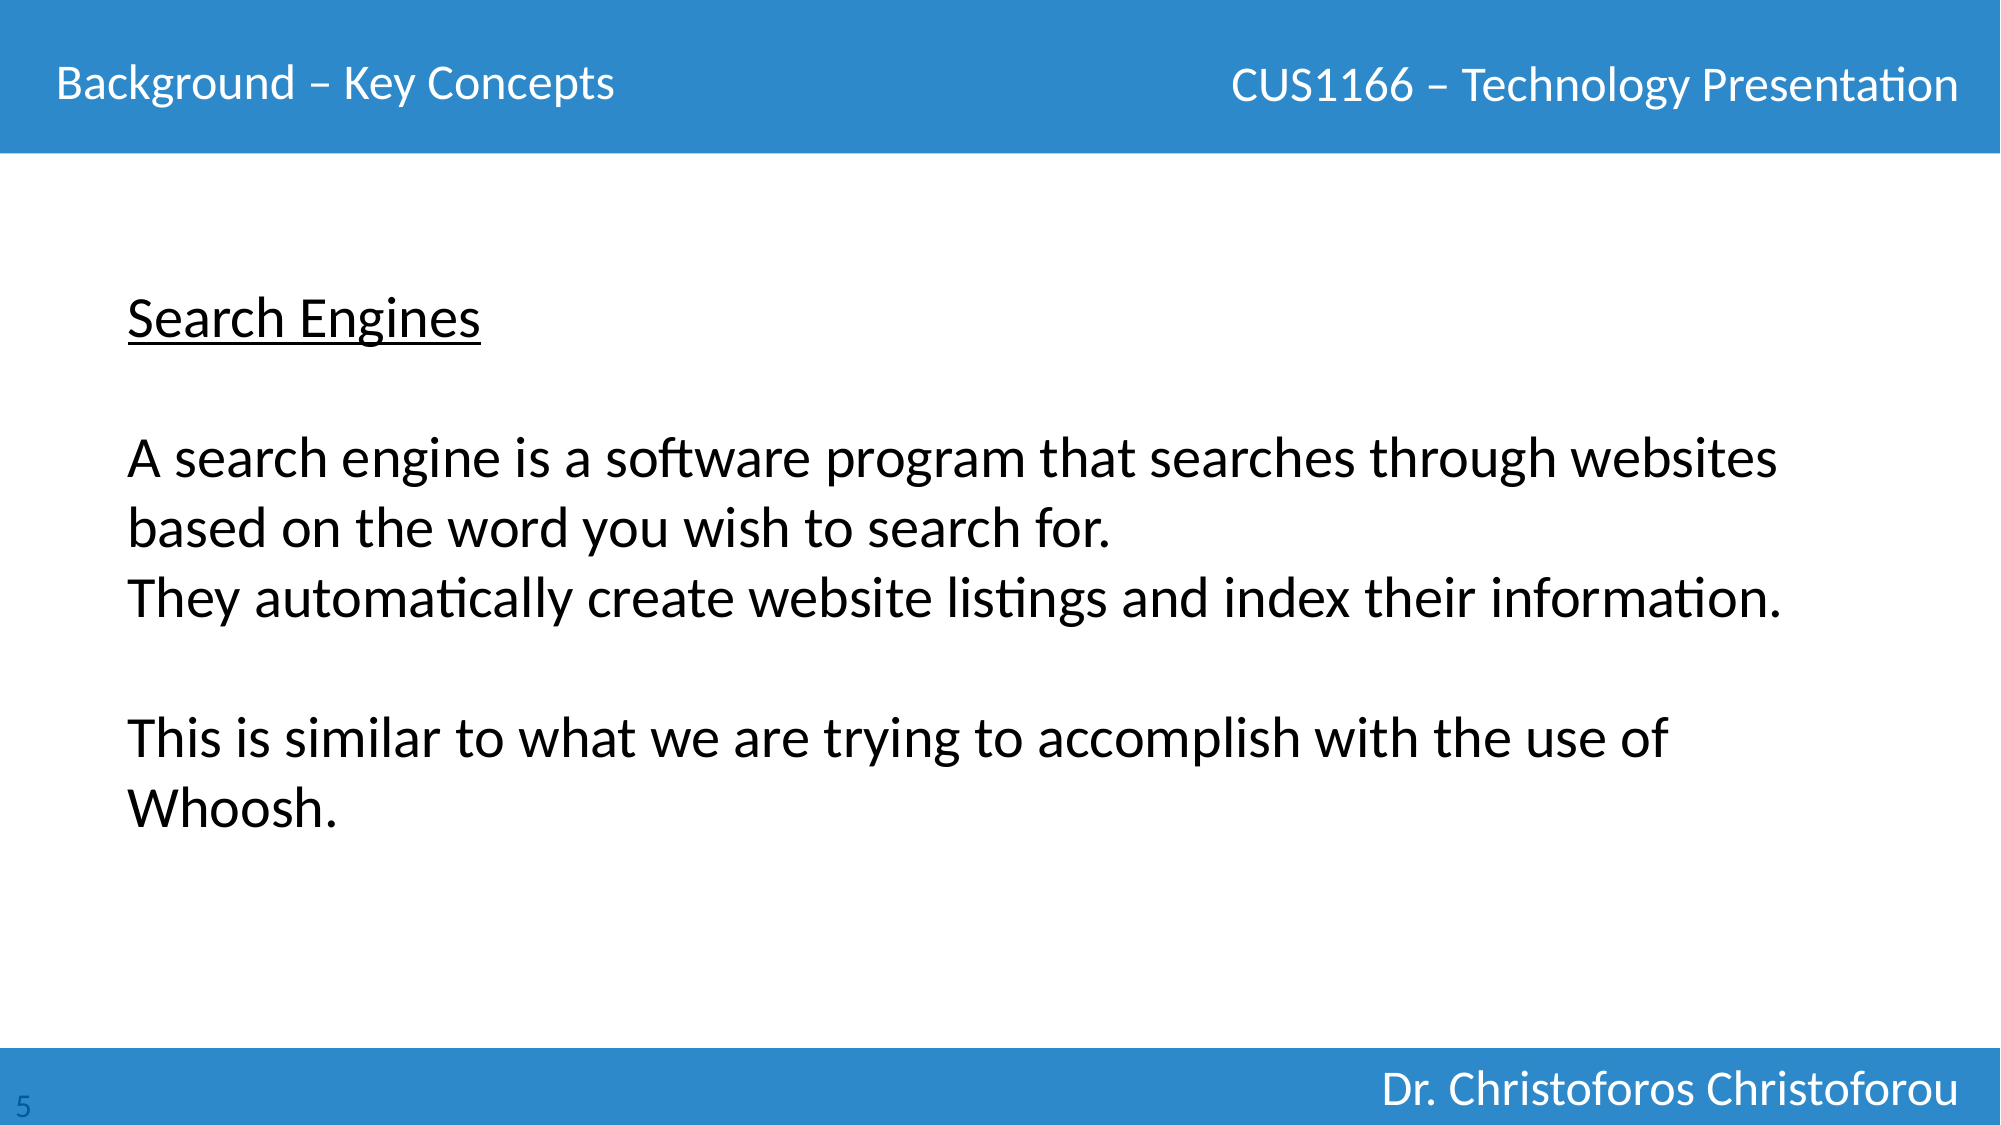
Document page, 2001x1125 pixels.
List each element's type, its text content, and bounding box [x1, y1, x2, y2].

text_box Search Engines A search engine is a software program that searches through websites based on the word you wish to search for. They automatically create website listings and index their information. This is similar to what we are trying to accomplish with the use of Whoosh. [112, 272, 1888, 847]
text_box Background – Key Concepts [41, 41, 1330, 117]
